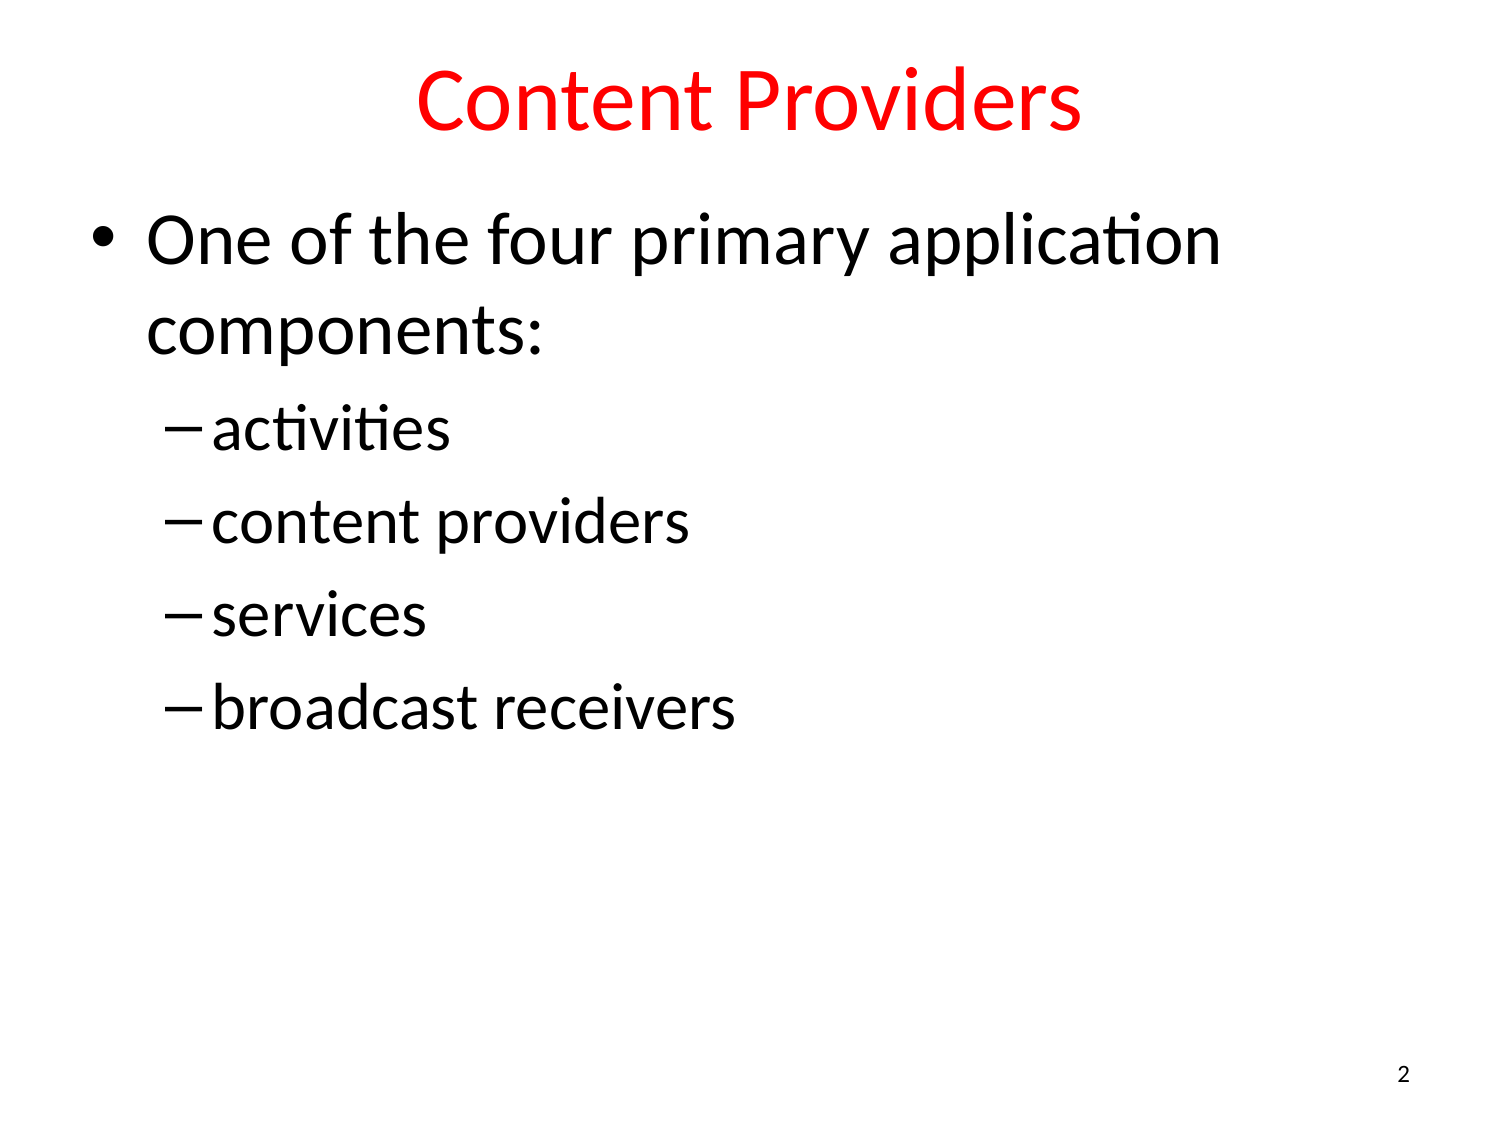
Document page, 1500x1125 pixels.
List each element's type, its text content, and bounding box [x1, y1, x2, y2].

slide_number 2 [1074, 1042, 1425, 1103]
title Content Providers [75, 0, 1425, 182]
list One of the four primary application components: activities content providers services broadcast receivers [75, 182, 1425, 1038]
